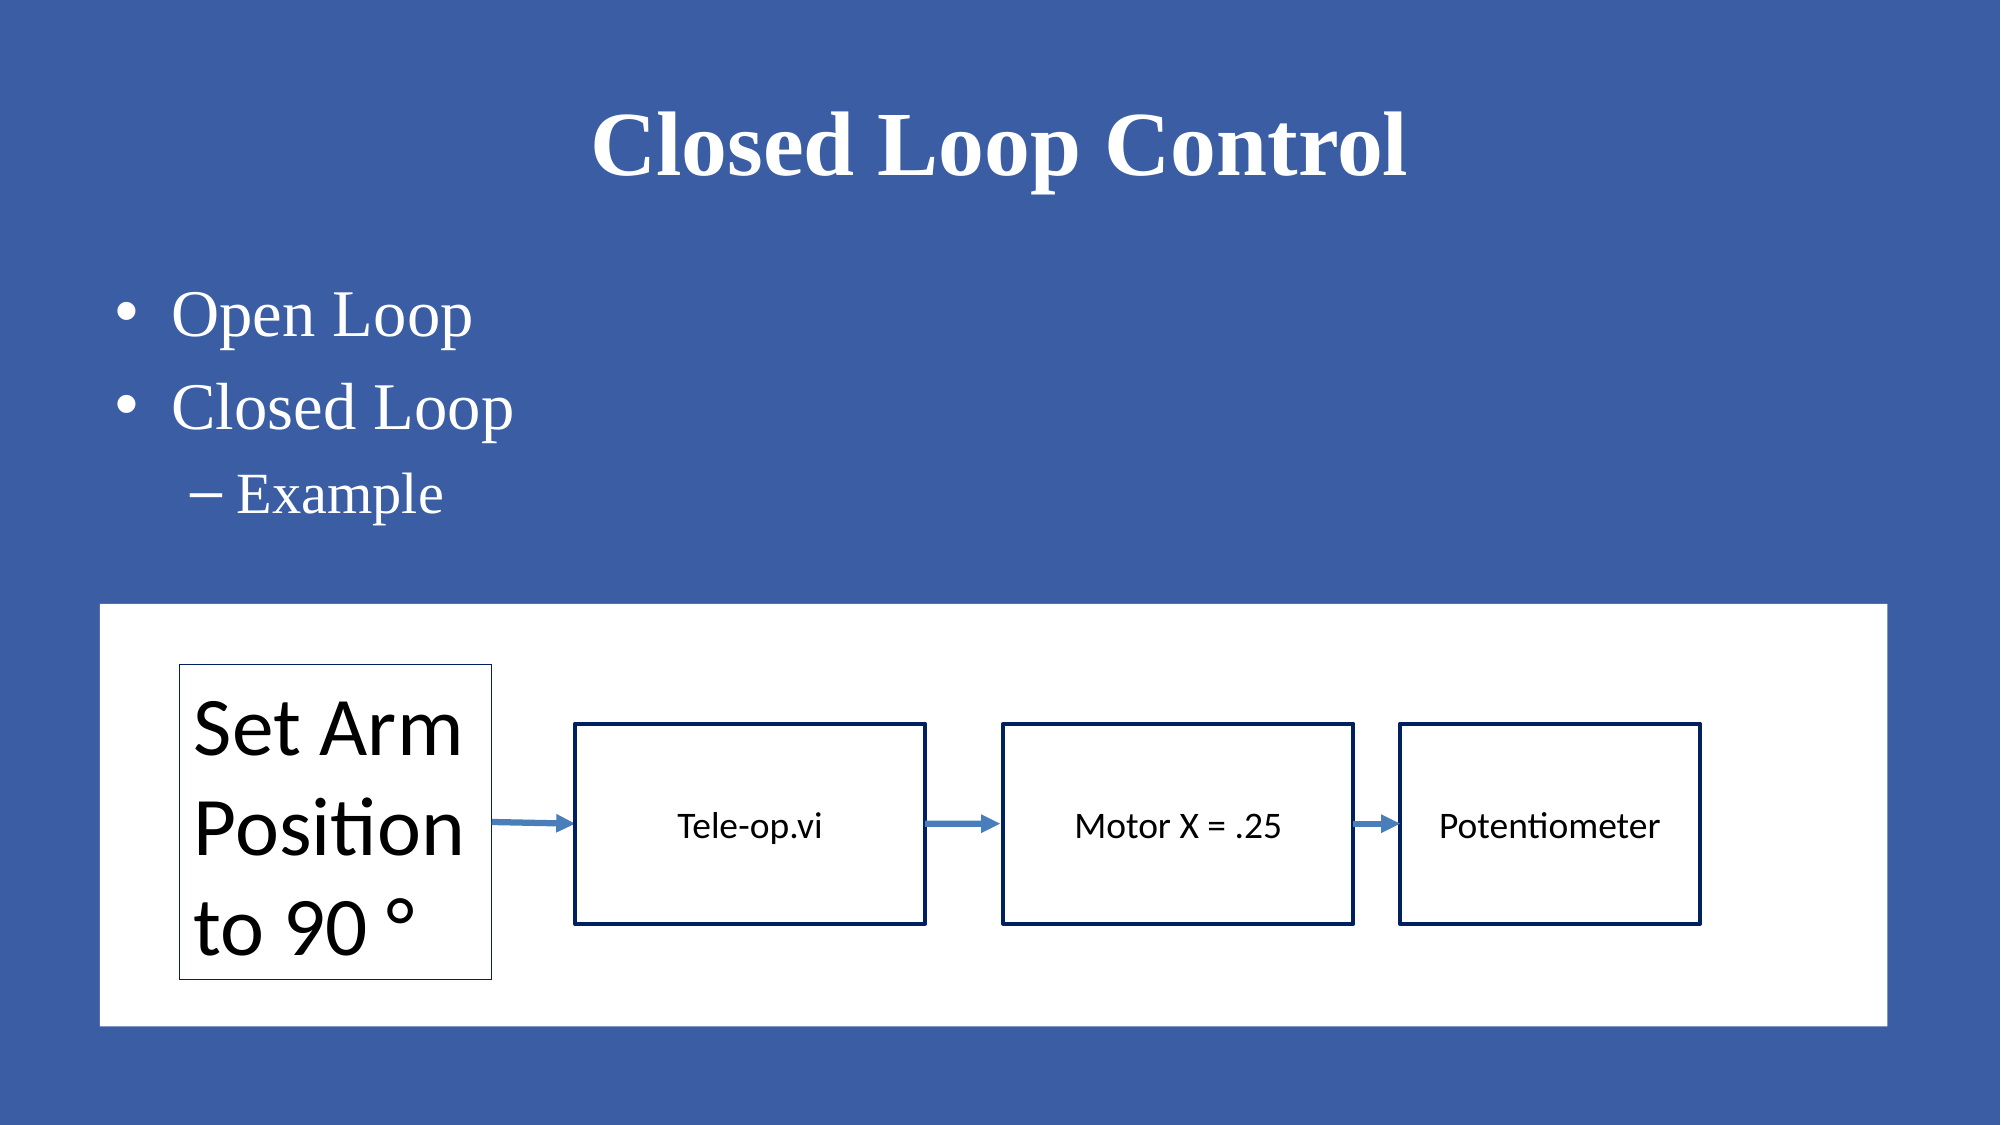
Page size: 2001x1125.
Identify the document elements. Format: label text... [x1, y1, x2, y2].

text_box Potentiometer [1398, 722, 1702, 926]
list Open Loop Closed Loop Example [99, 262, 1900, 1005]
title Closed Loop Control [99, 45, 1900, 233]
text_box [98, 602, 1889, 1028]
text_box Tele-op.vi [573, 722, 927, 926]
text_box Motor X = .25 [1001, 722, 1355, 926]
text_box Set Arm Position to 90 ° [179, 664, 492, 980]
